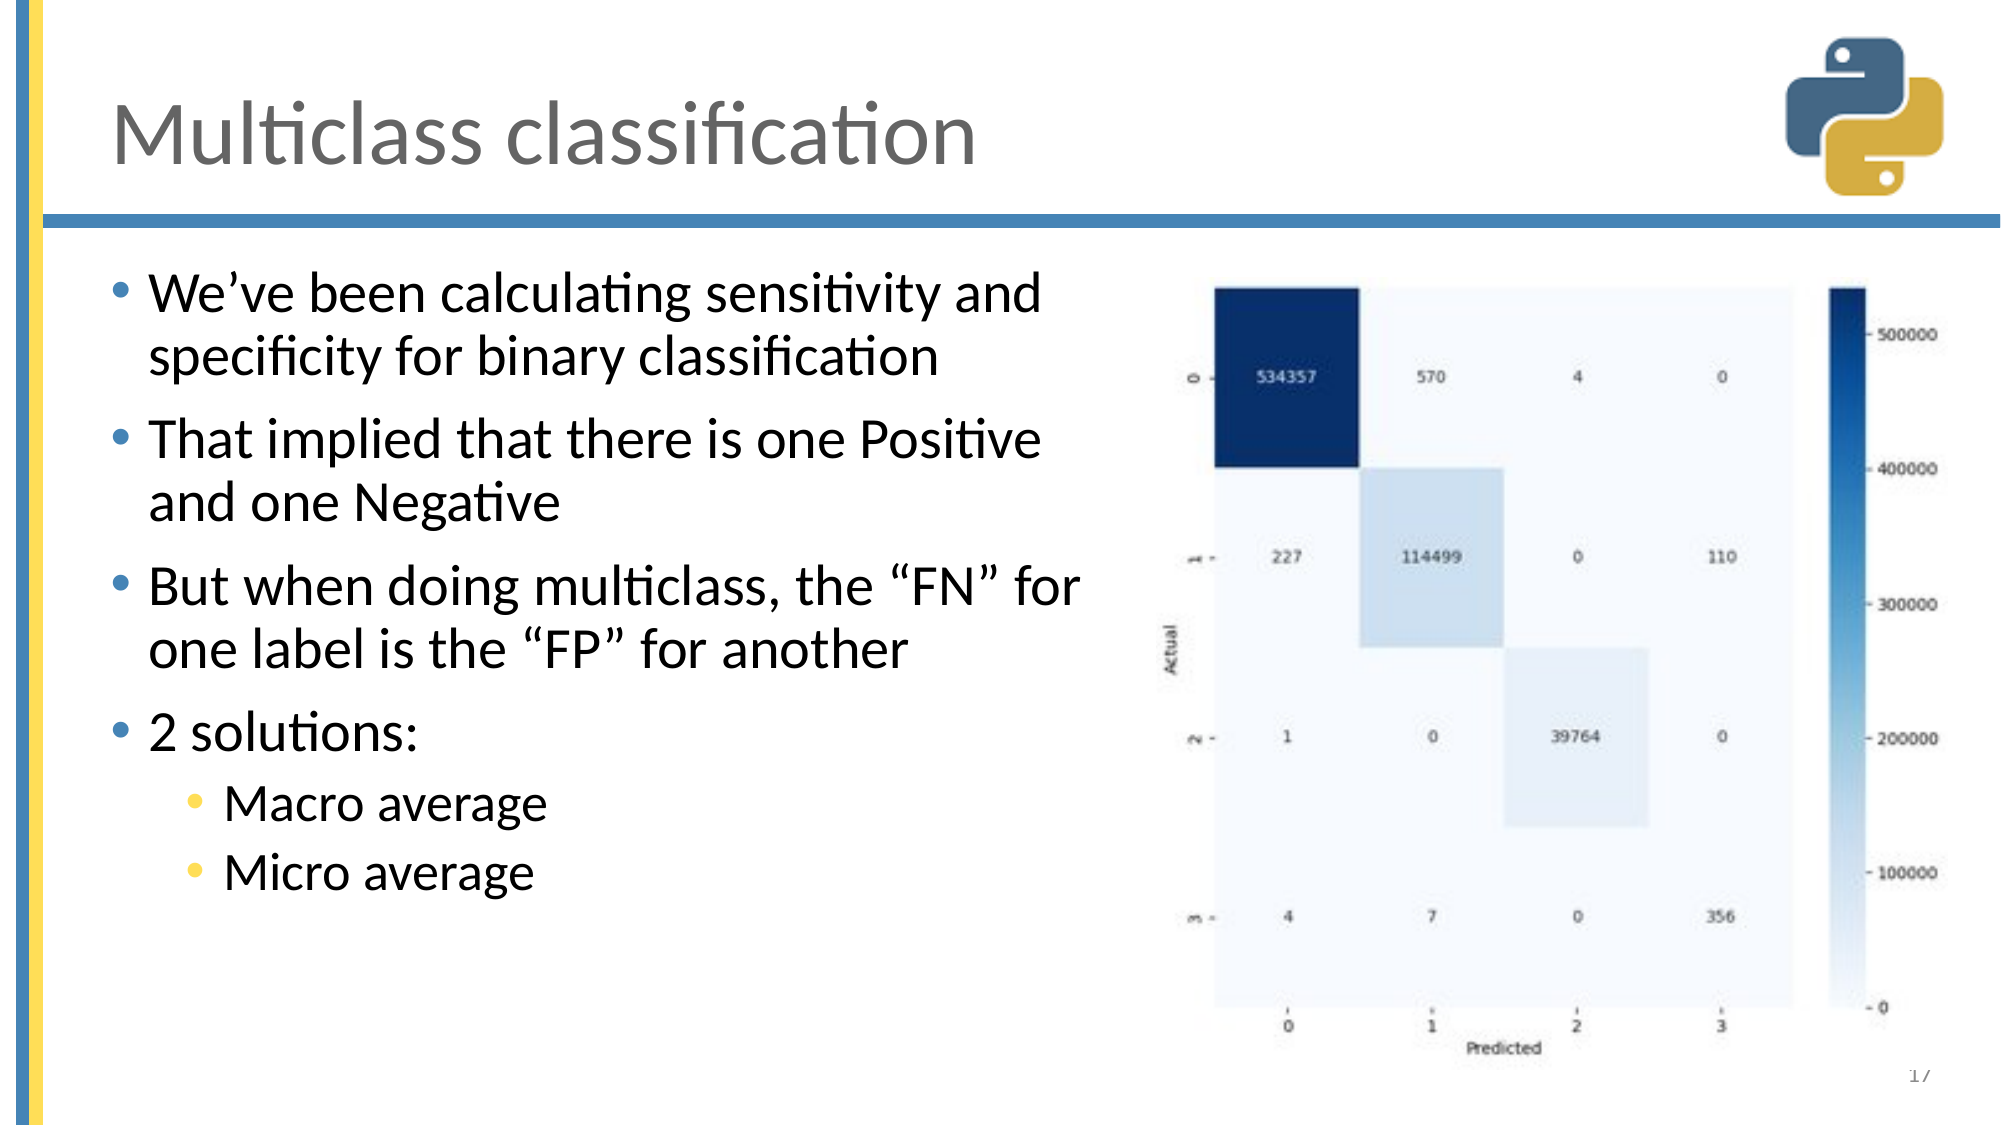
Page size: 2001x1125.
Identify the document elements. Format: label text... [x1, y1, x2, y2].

title Multiclass classification [95, 59, 1863, 211]
picture [1747, 18, 1987, 205]
slide_number 17 [1497, 1070, 1948, 1103]
picture [1156, 277, 1948, 1070]
list We’ve been calculating sensitivity and specificity for binary classification That implied that there is one Positive and one Negative But when doing multiclass, the “FN” for one label is the “FP” for another 2 solutions: Macro average Micro average [95, 254, 1140, 1014]
